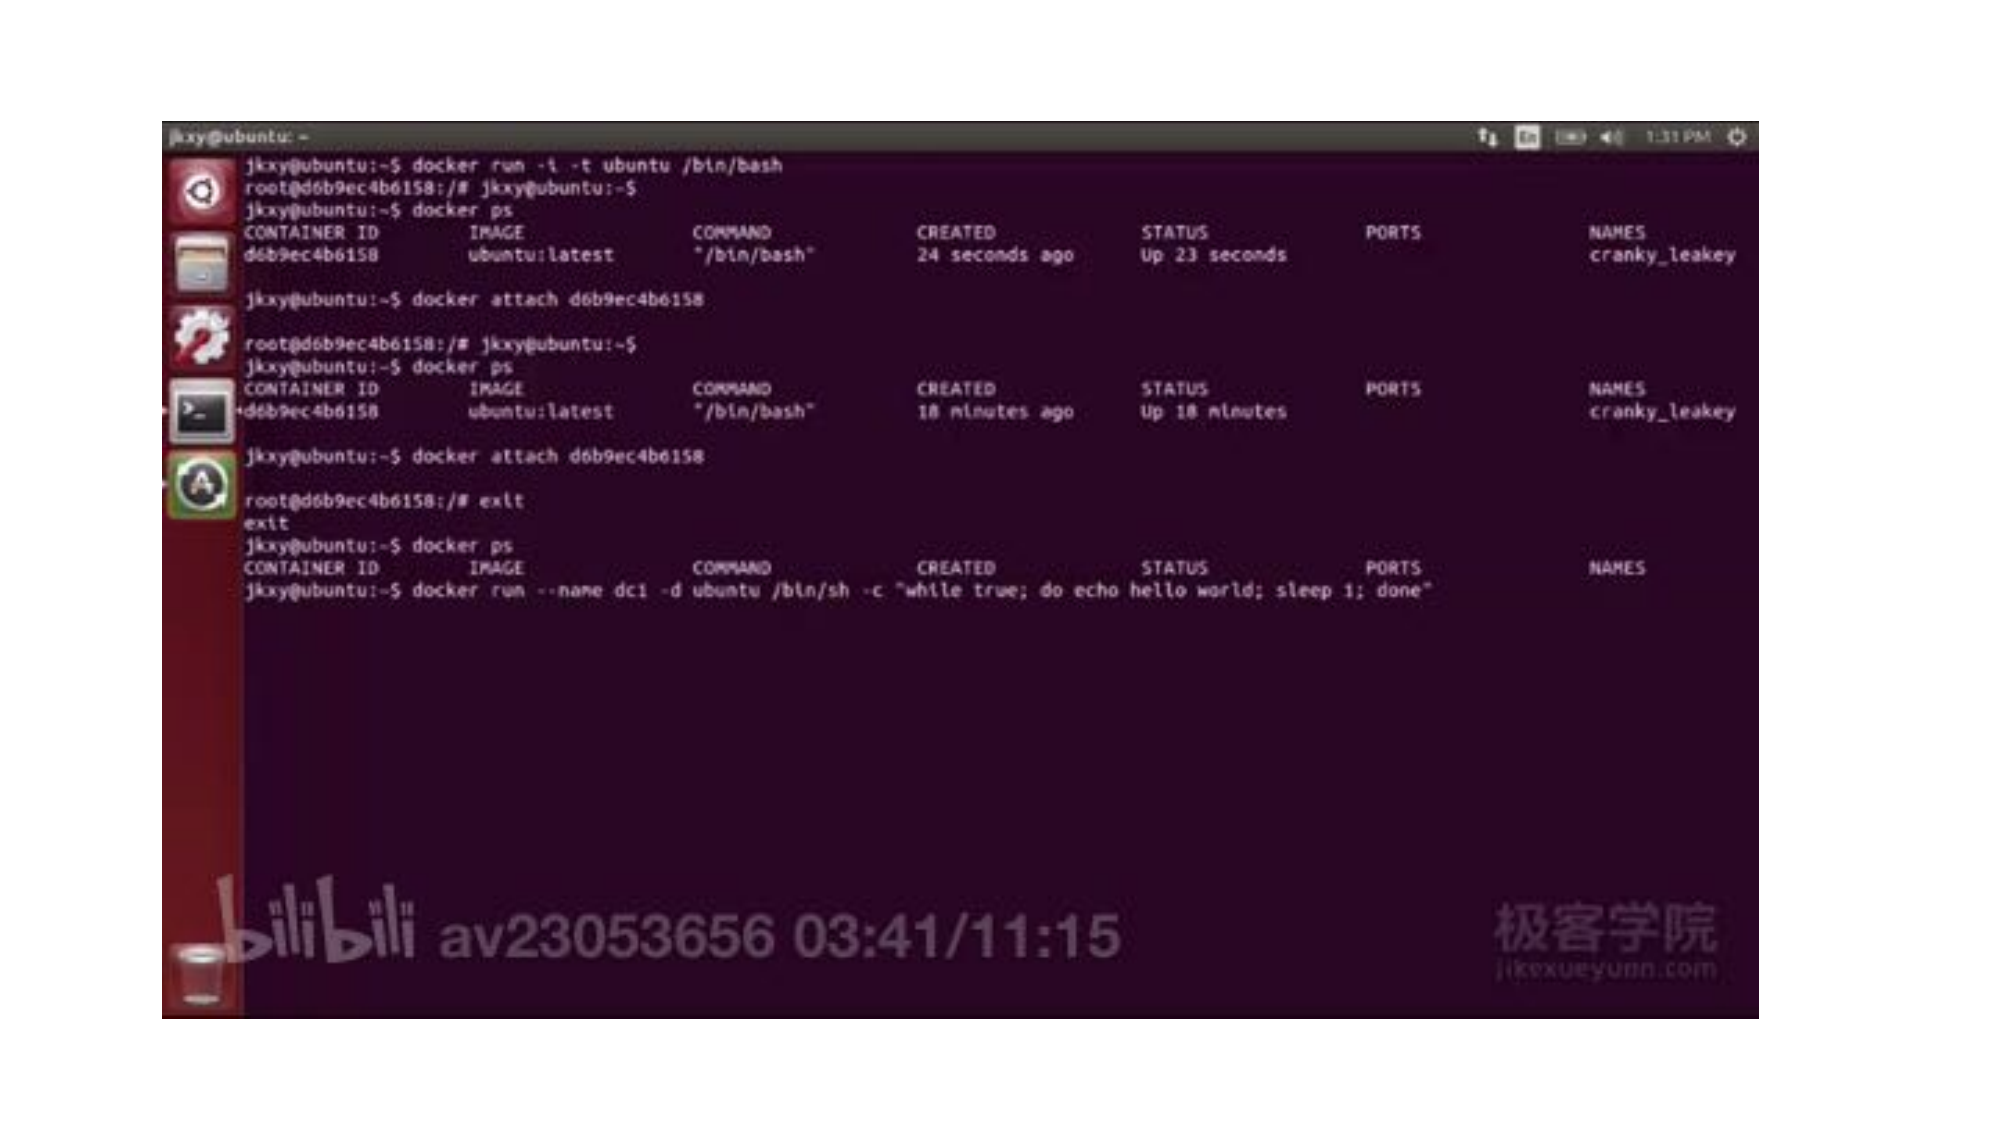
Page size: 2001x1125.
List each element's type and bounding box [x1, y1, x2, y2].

picture [162, 121, 1759, 1019]
